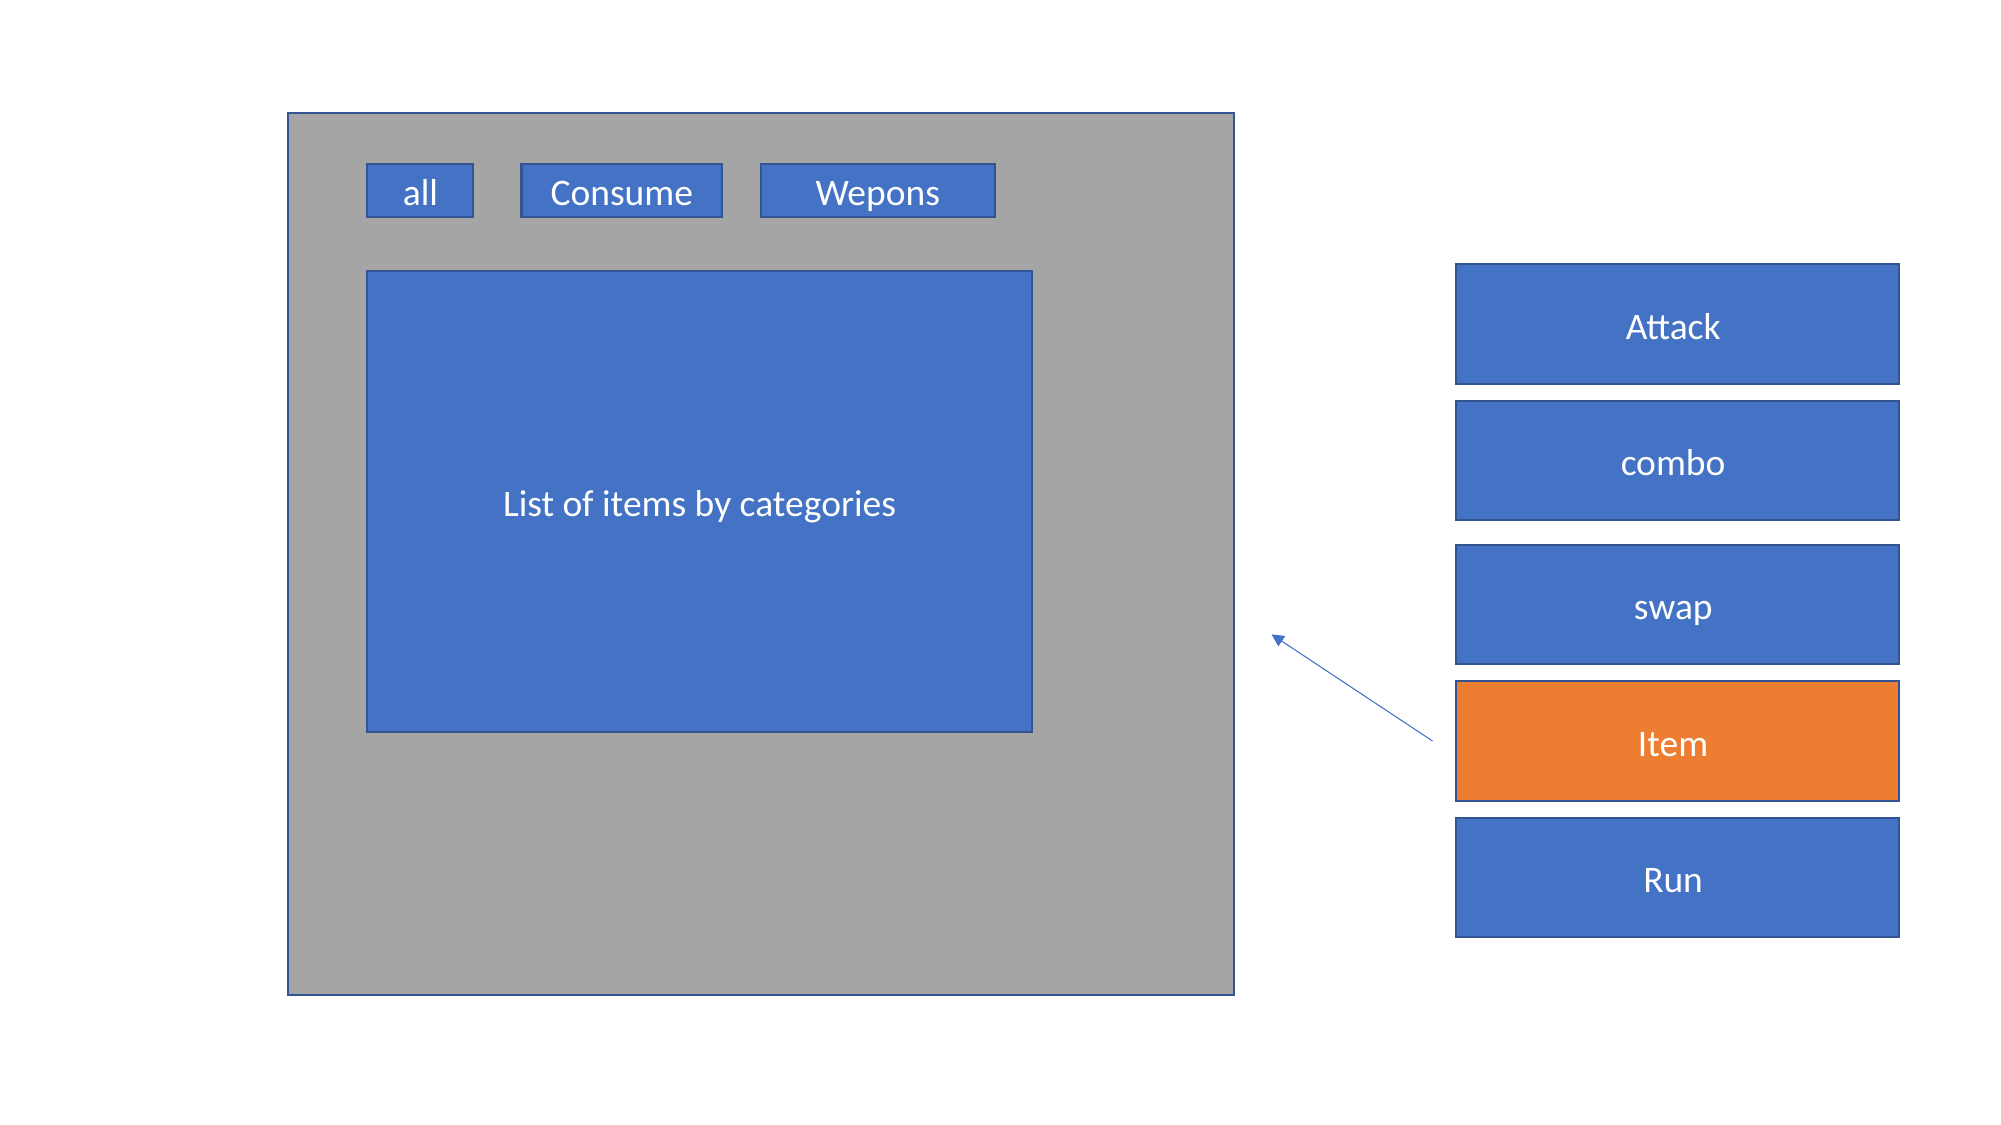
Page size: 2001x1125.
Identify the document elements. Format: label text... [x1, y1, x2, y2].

text_box Wepons [760, 163, 996, 218]
text_box combo [1455, 400, 1900, 521]
text_box [287, 112, 1235, 996]
text_box Attack [1455, 263, 1900, 385]
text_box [1271, 634, 1433, 741]
text_box Run [1455, 817, 1900, 938]
text_box swap [1455, 544, 1900, 665]
text_box all [366, 163, 474, 218]
text_box Item [1455, 680, 1900, 802]
text_box List of items by categories [366, 270, 1033, 733]
text_box Consume [520, 163, 723, 218]
